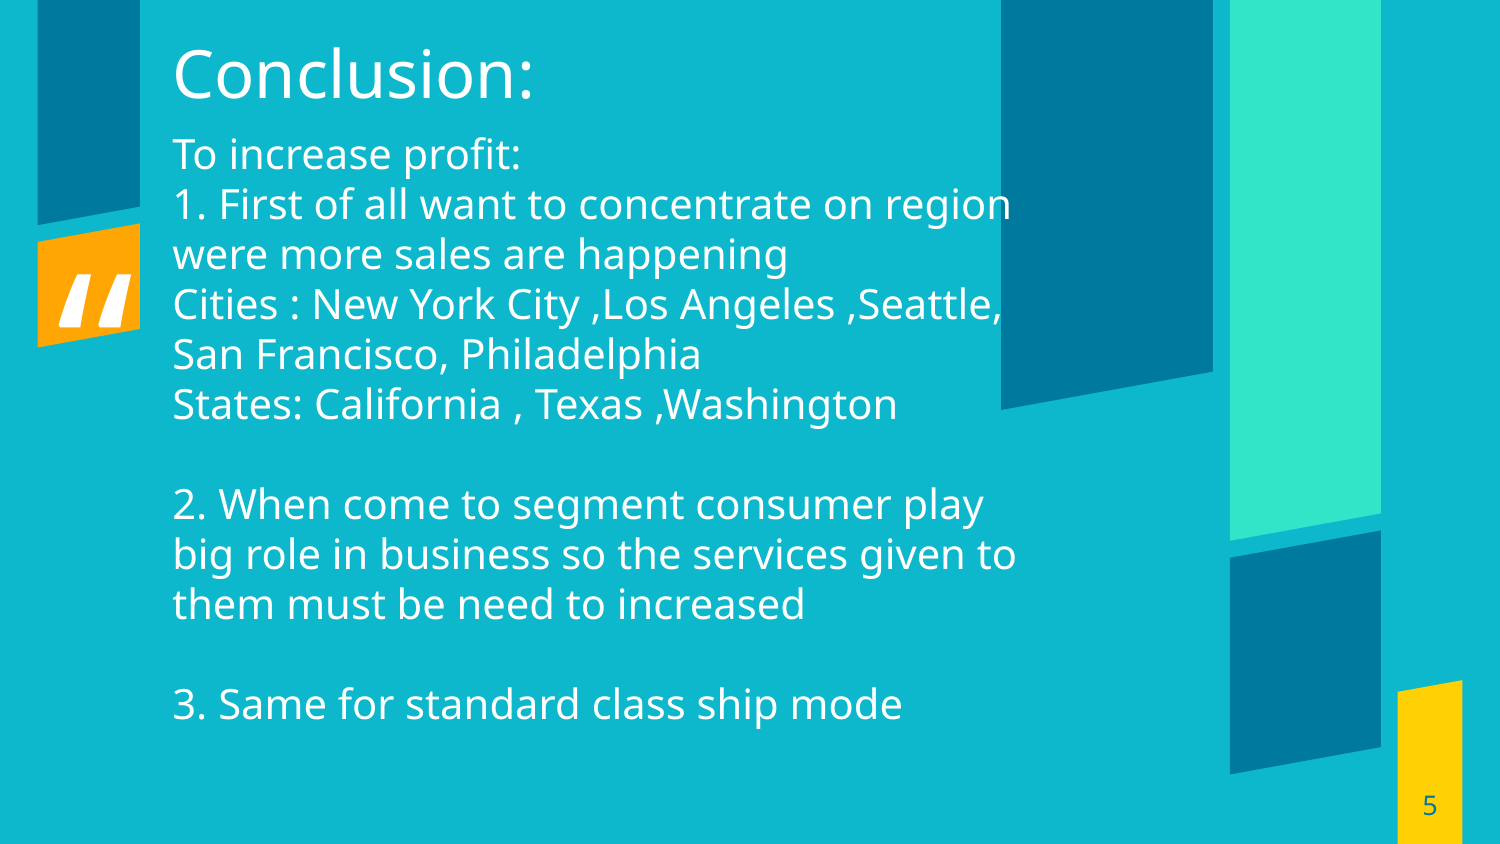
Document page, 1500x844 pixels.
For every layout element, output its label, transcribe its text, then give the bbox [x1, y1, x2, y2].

text_box Conclusion: [157, 24, 1054, 119]
slide_number 5 [1397, 769, 1463, 844]
text_box To increase profit: 1. First of all want to concentrate on region were more sales are happening Cities : New York City ,Los Angeles ,Seattle, San Francisco, Philadelphia States: California , Texas ,Washington 2. When come to segment consumer play big role in business so the services given to them must be need to increased 3. Same for standard class ship mode [157, 120, 1054, 786]
